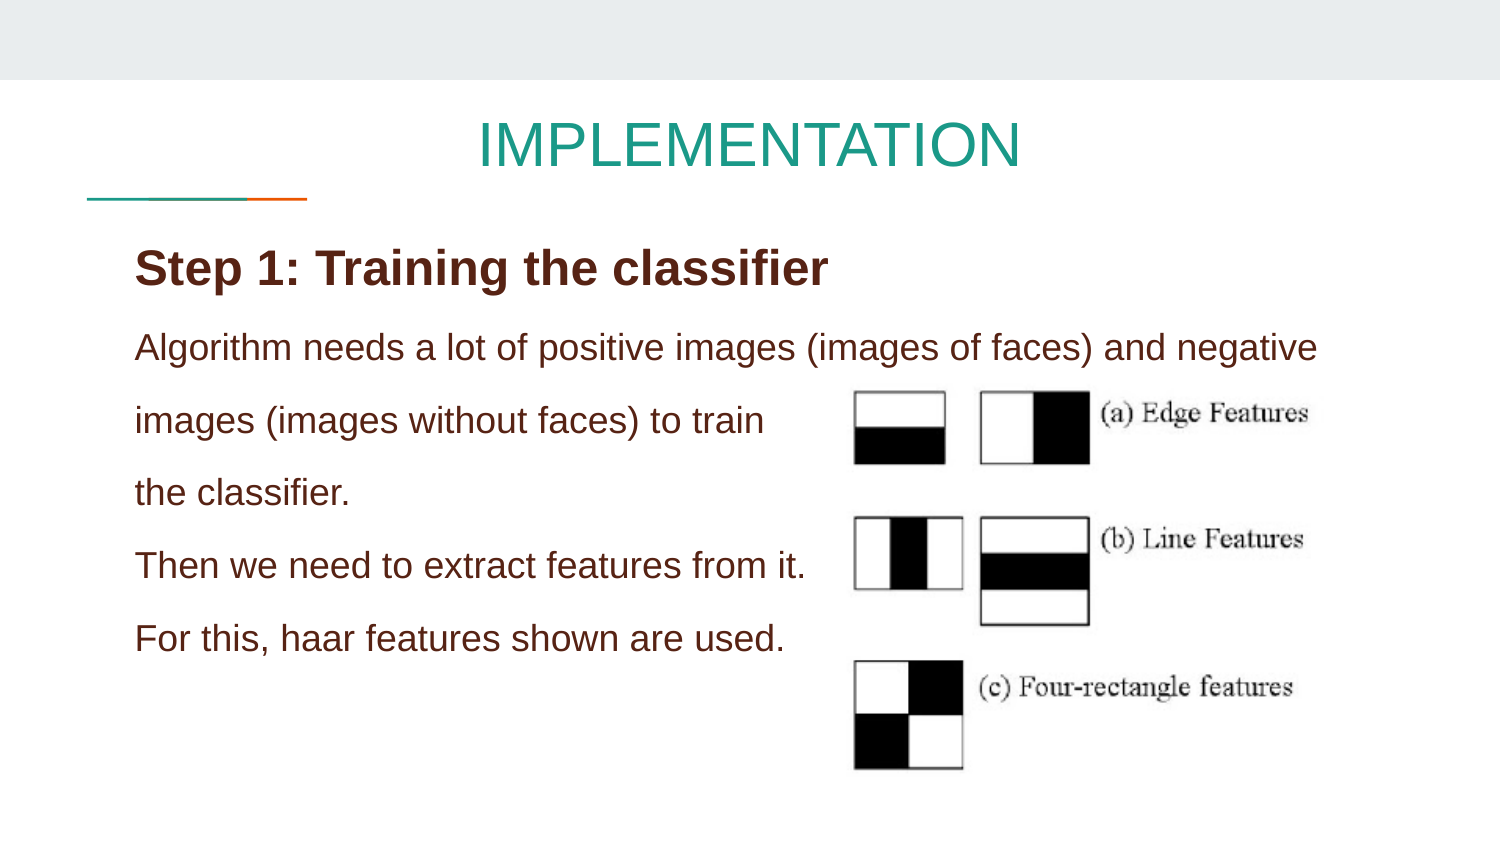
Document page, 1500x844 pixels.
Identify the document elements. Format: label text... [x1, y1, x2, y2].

picture [835, 372, 1337, 797]
title IMPLEMENTATION [119, 88, 1381, 177]
list Step 1: Training the classifier Algorithm needs a lot of positive images (images of faces) and negative images (images without faces) to train the classifier. Then we need to extract features from it. For this, haar features shown are used. [119, 211, 1381, 780]
